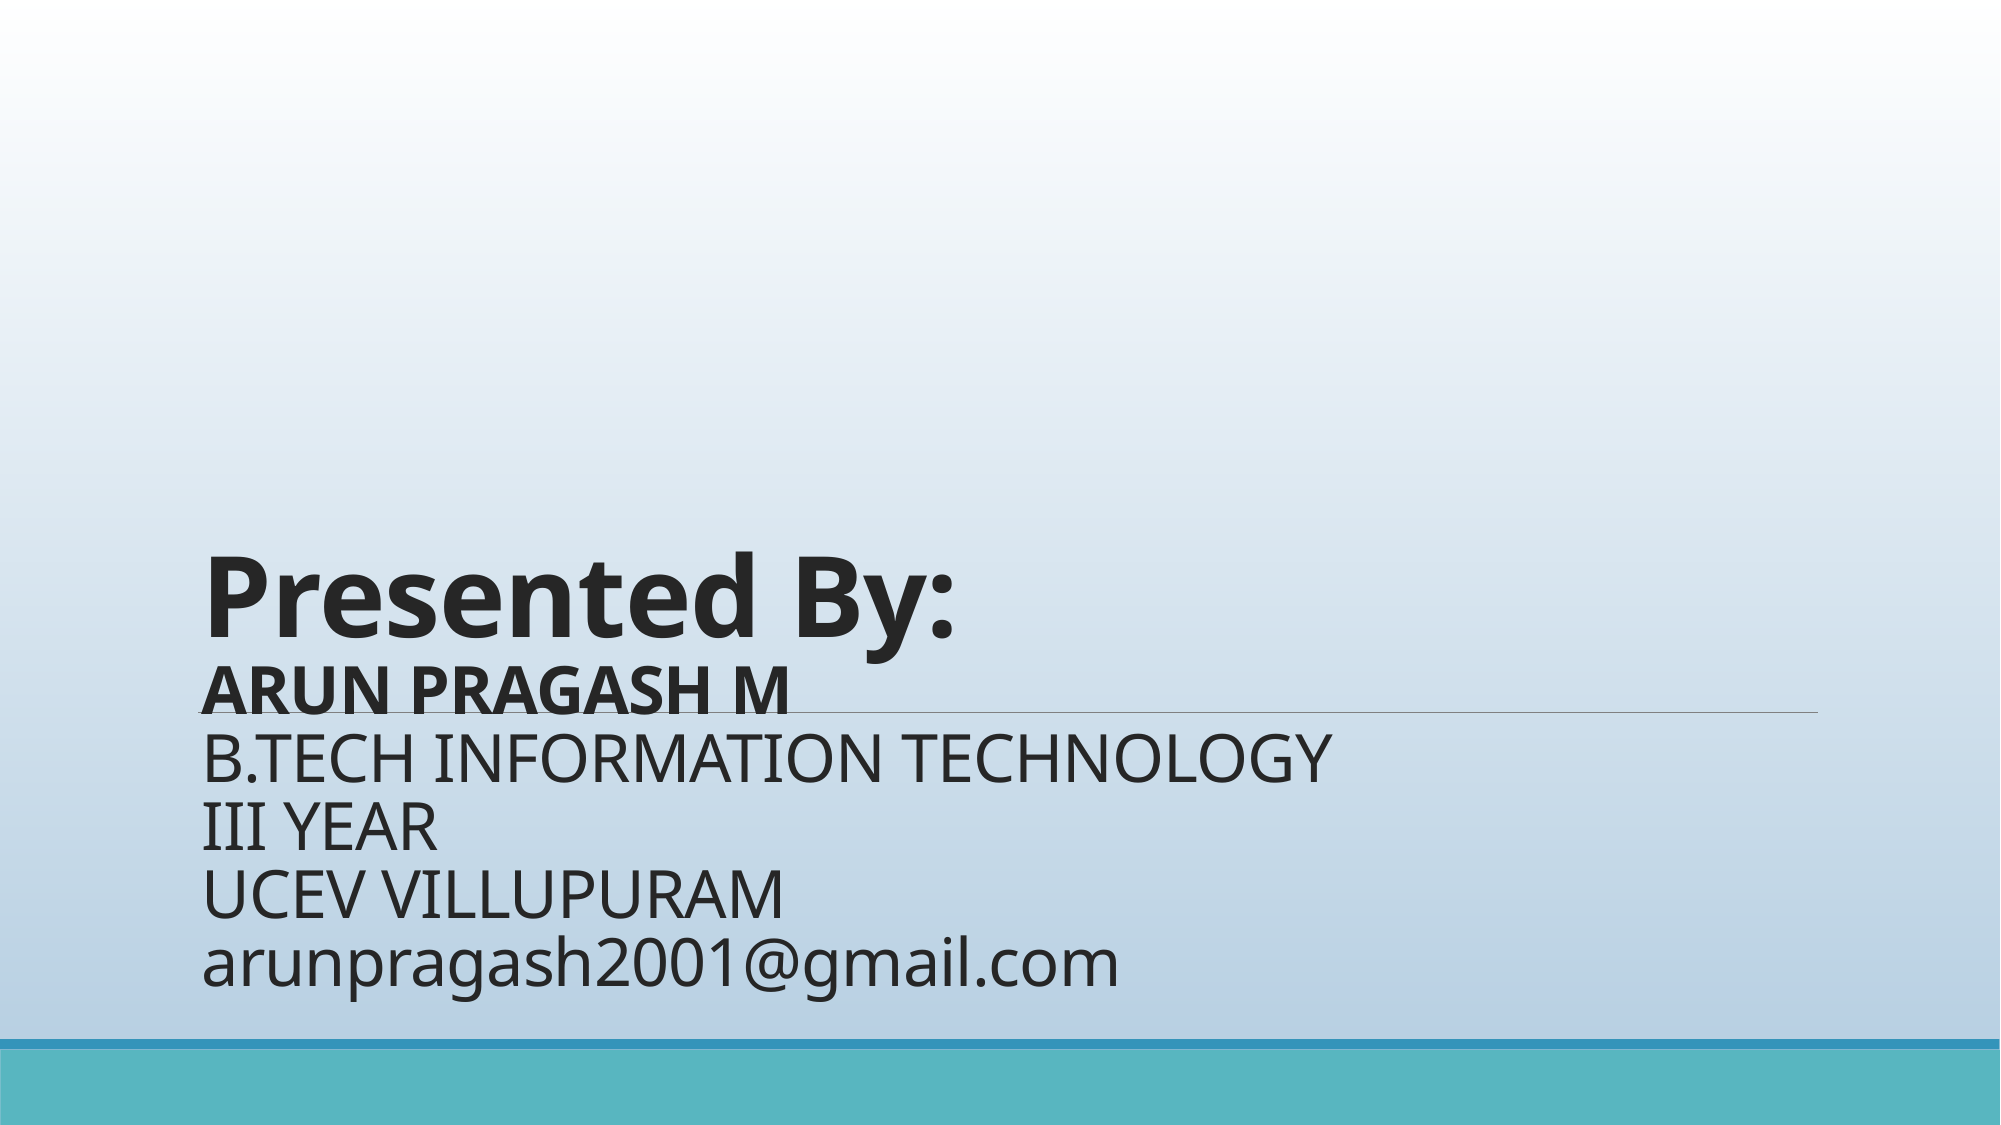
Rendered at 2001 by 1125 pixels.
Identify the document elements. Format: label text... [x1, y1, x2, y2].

title Presented By: ARUN PRAGASH M B.TECH INFORMATION TECHNOLOGY III YEAR UCEV VILLUPURAM arunpragash2001@gmail.com [186, 105, 1837, 1008]
